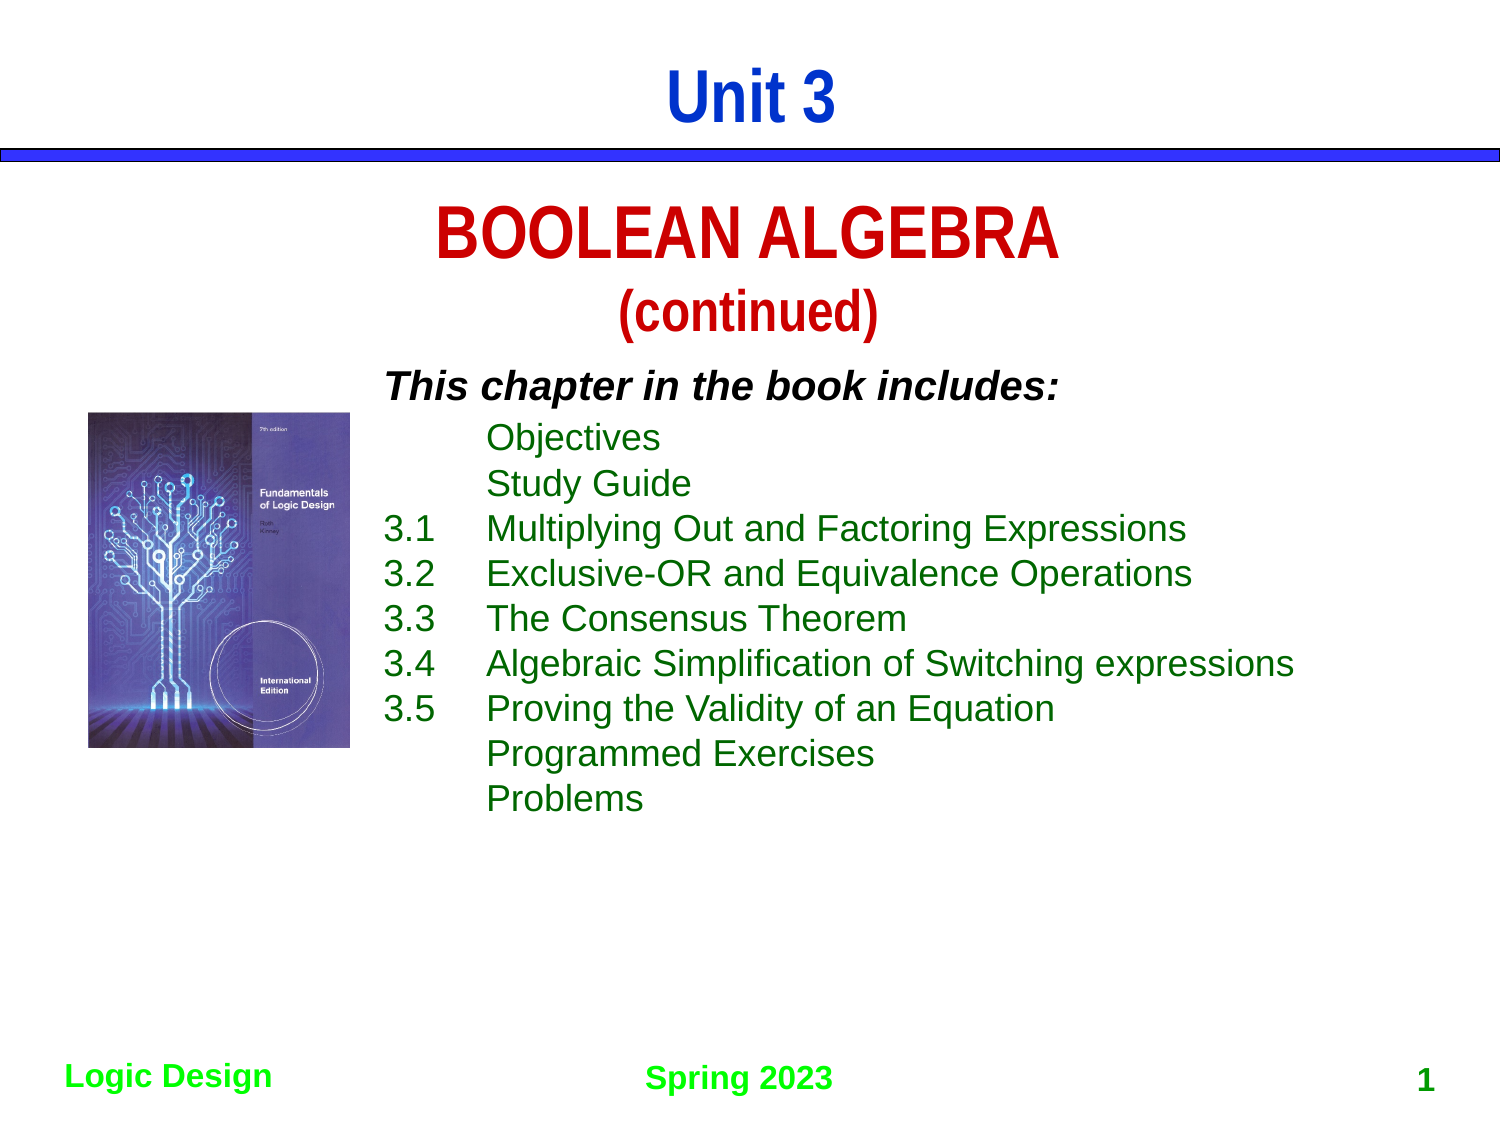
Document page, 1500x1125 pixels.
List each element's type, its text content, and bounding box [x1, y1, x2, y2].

slide_number 1 [1369, 1034, 1483, 1107]
picture [88, 411, 350, 748]
text_box BOOLEAN ALGEBRA (continued) [111, 175, 1387, 347]
text_box This chapter in the book includes: Objectives Study Guide 3.1 Multiplying Out and Factoring Expressions 3.2 Exclusive-OR and Equivalence Operations 3.3 The Consensus Theorem 3.4 Algebraic Simplification of Switching expressions 3.5 Proving the Validity of an Equation Programmed Exercises Problems [368, 347, 1367, 832]
title Unit 3 [114, 40, 1390, 150]
